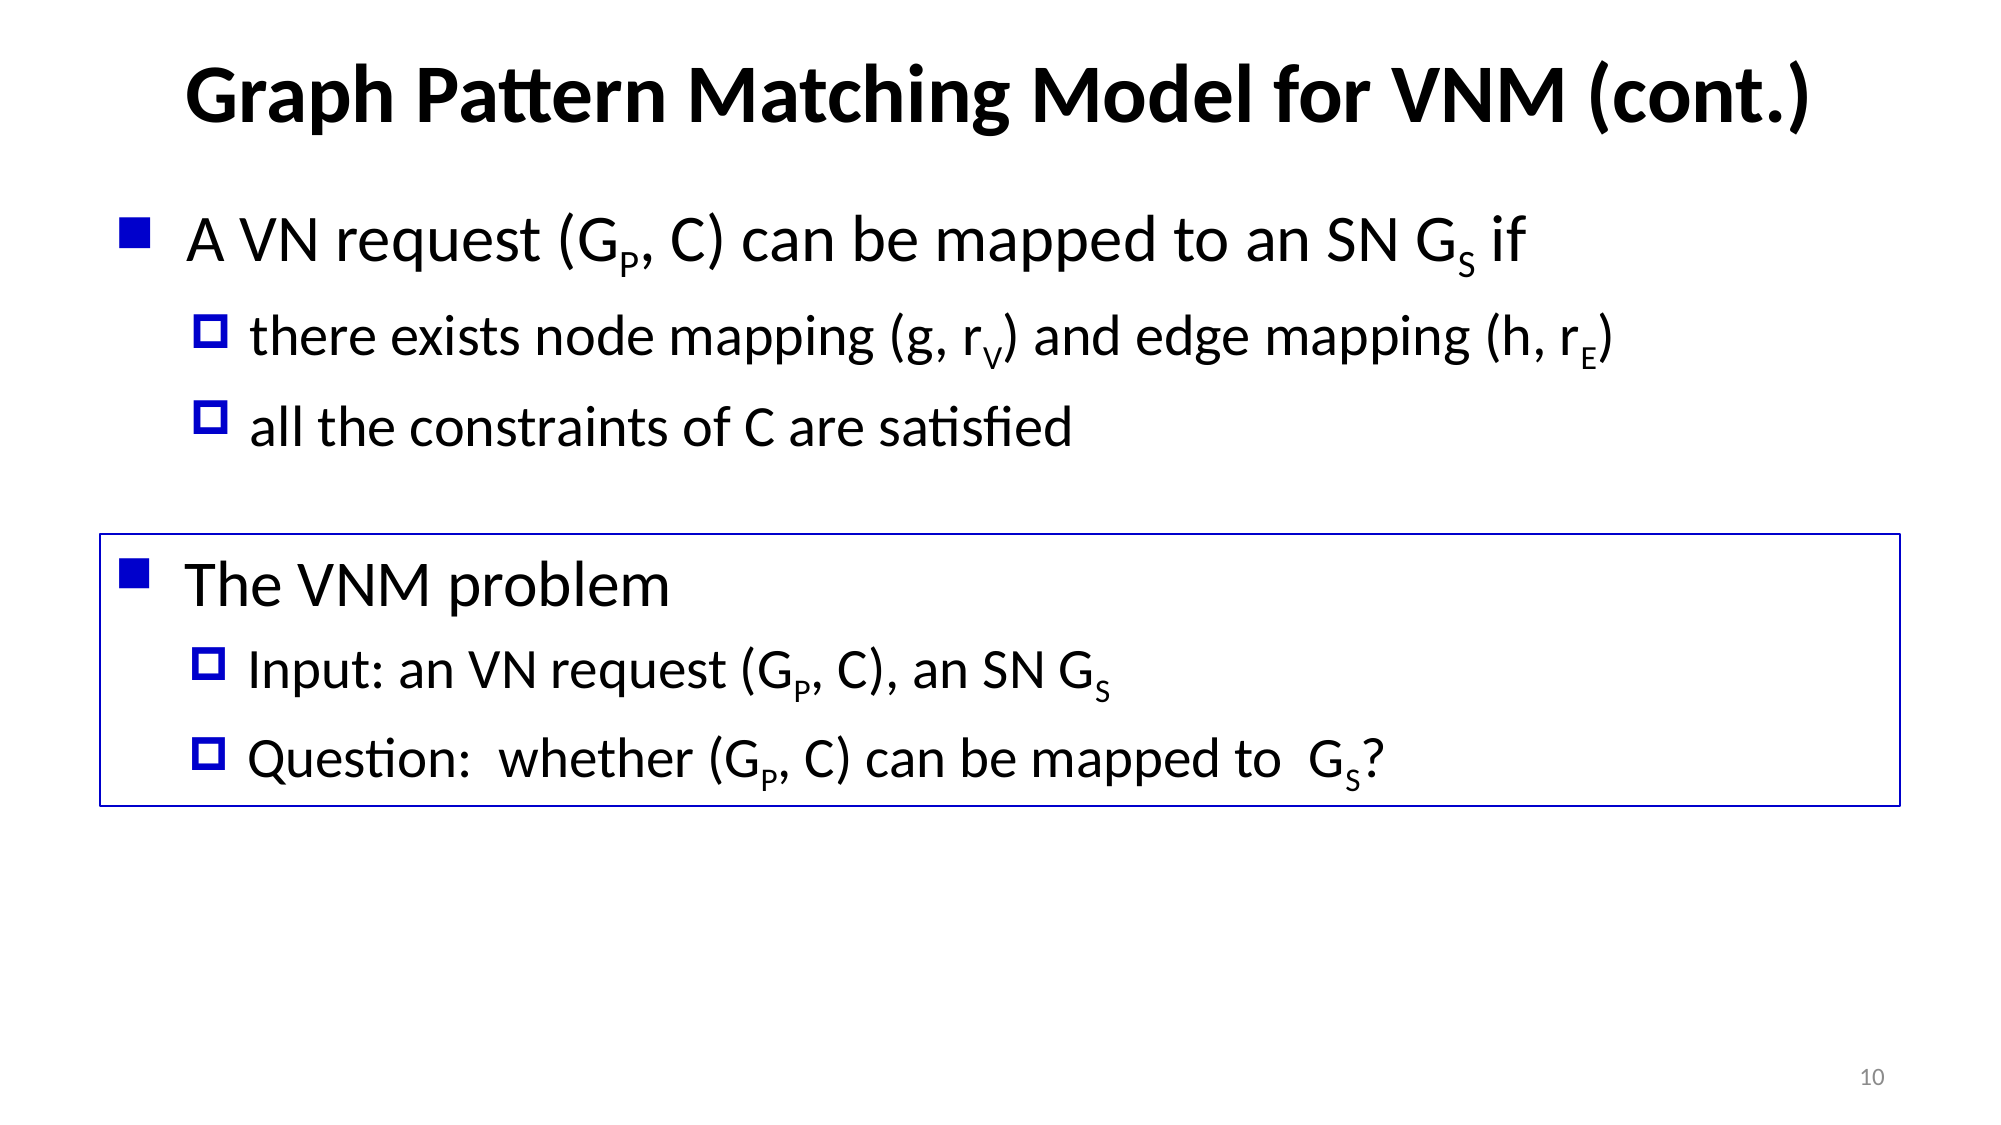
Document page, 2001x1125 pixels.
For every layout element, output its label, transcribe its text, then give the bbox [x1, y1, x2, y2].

list A VN request (GP, C) can be mapped to an SN GS if there exists node mapping (g, rV) and edge mapping (h, rE) all the constraints of C are satisfied [99, 186, 1900, 460]
title Graph Pattern Matching Model for VNM (cont.) [99, 17, 1900, 162]
text_box The VNM problem Input: an VN request (GP, C), an SN GS Question: whether (GP, C) can be mapped to GS? [99, 533, 1900, 807]
slide_number 10 [1433, 1045, 1900, 1105]
